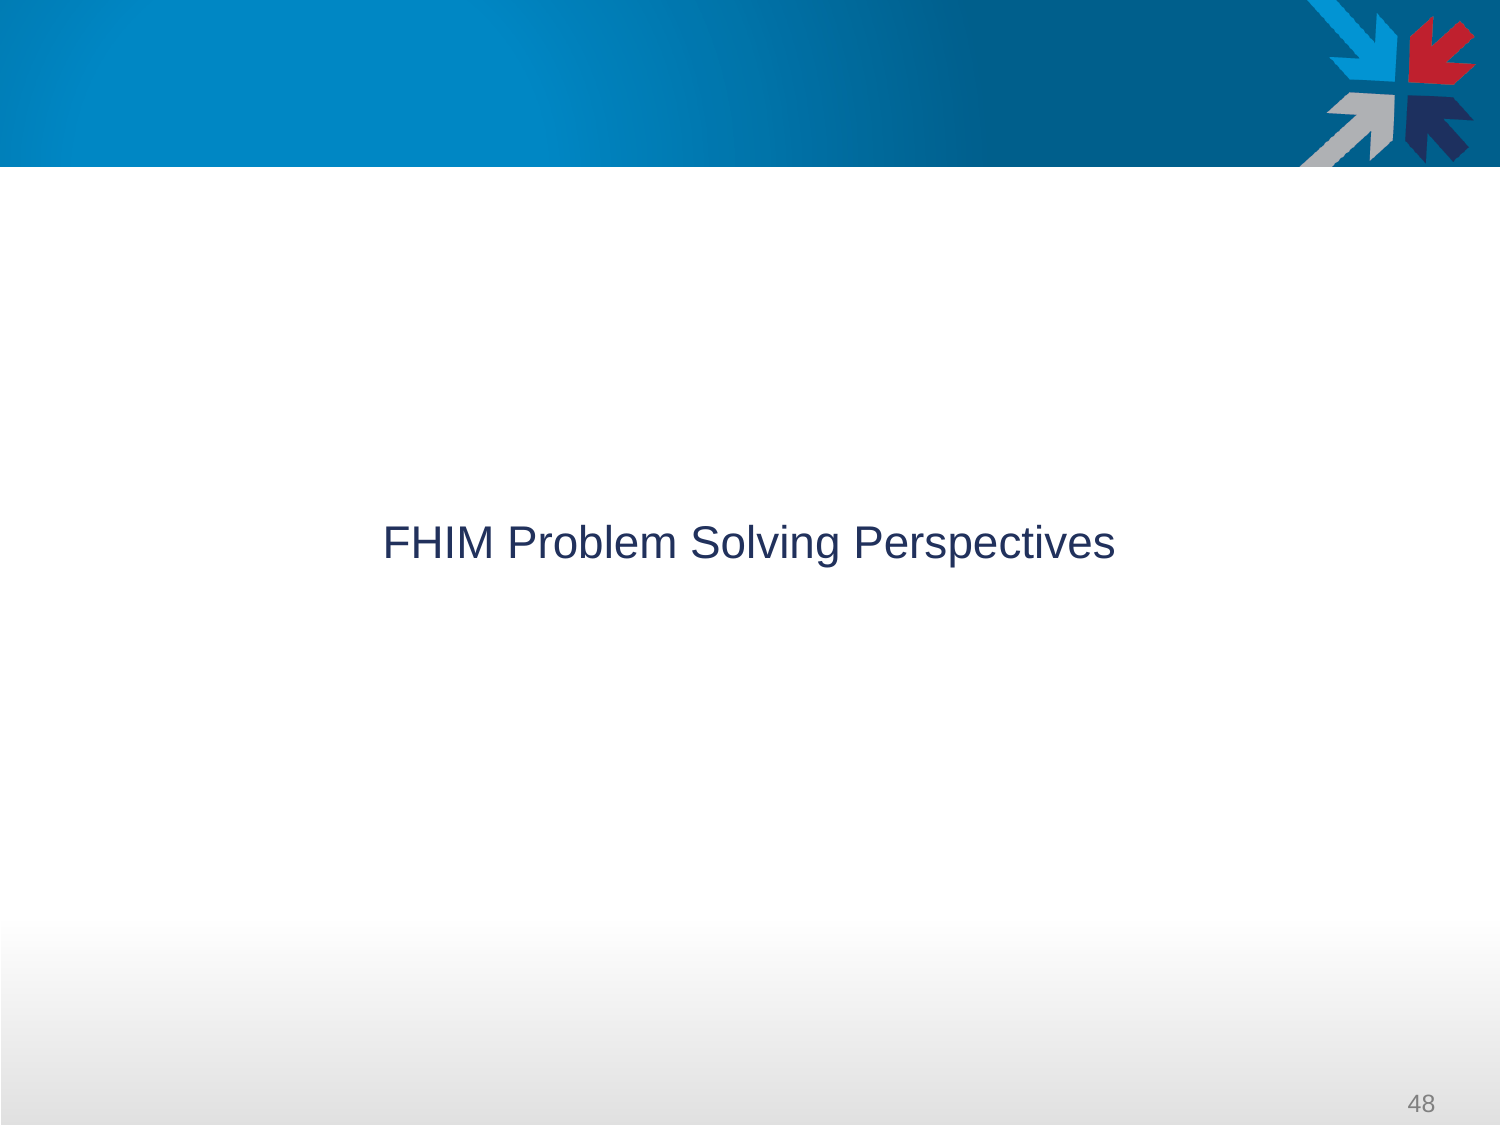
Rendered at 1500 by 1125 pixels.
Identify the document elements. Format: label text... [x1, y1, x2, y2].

picture [1409, 18, 1473, 84]
picture [1406, 96, 1470, 160]
picture [1301, 93, 1394, 167]
list FHIM Problem Solving Perspectives [45, 511, 1454, 1027]
slide_number 48 [1386, 1086, 1457, 1125]
